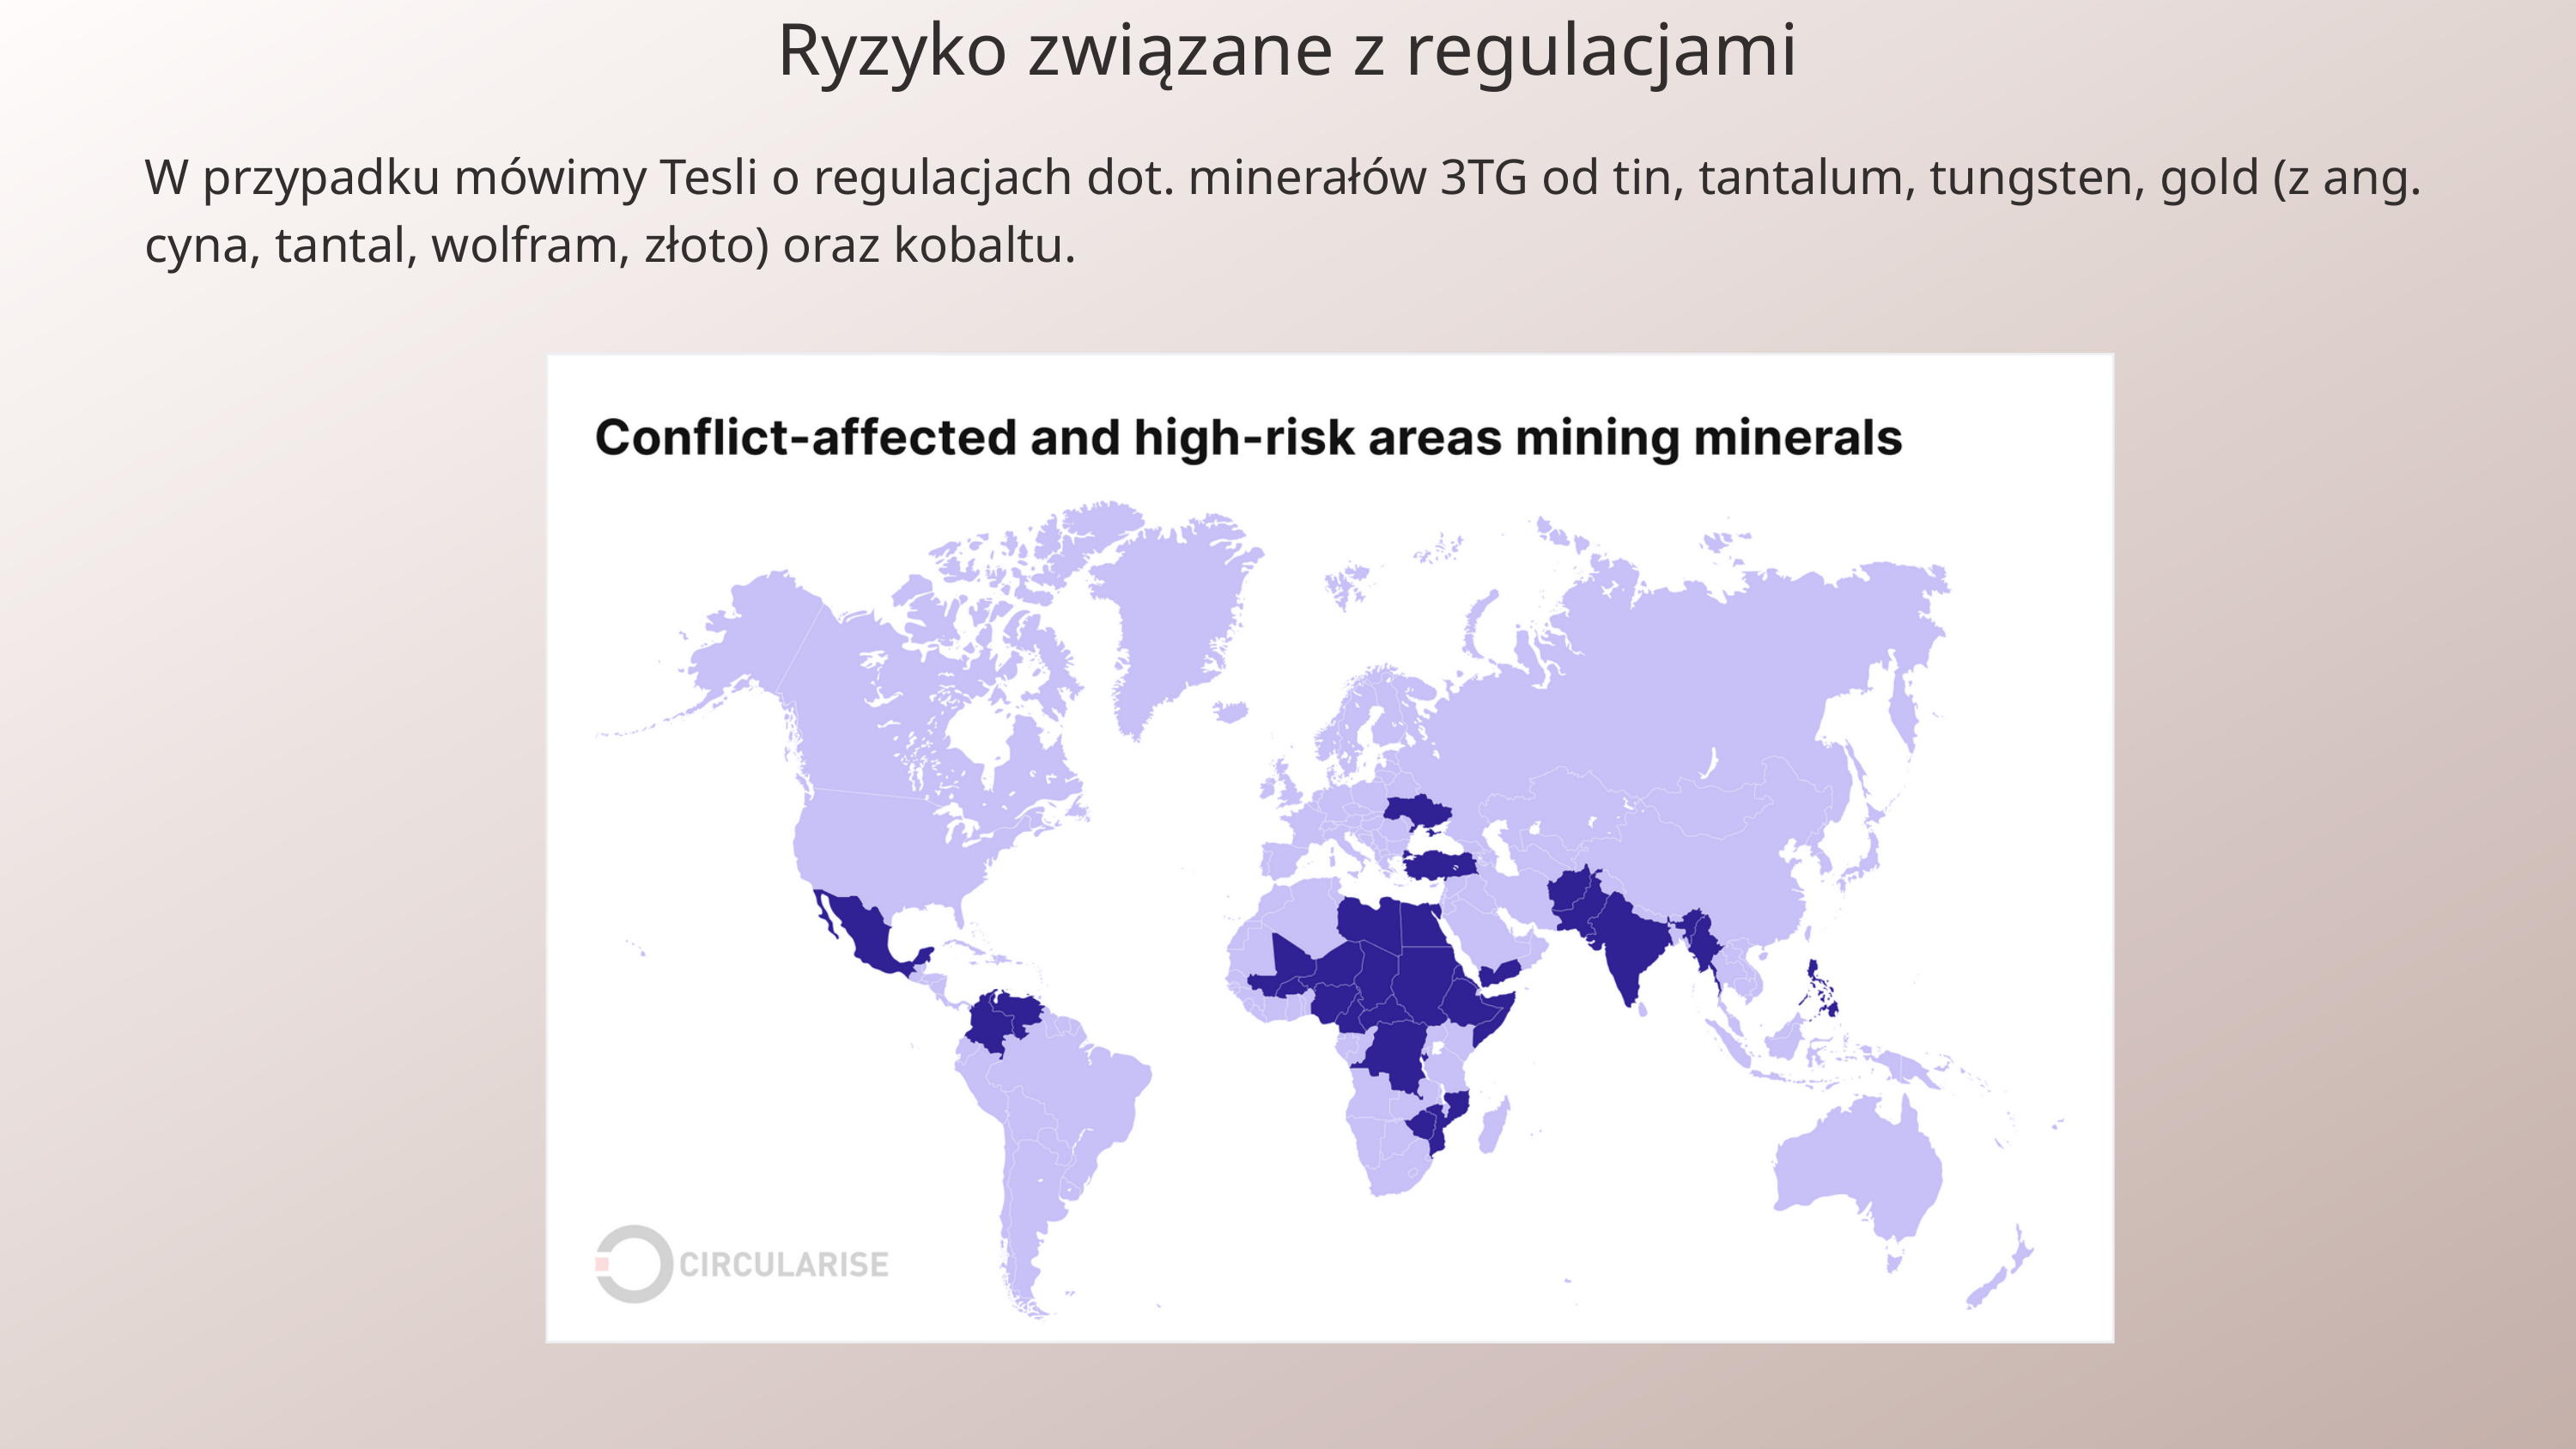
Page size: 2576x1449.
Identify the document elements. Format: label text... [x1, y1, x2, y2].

text_box [0, 0, 2576, 1449]
text_box Ryzyko związane z regulacjami [565, 0, 2011, 90]
text_box [545, 353, 2115, 1343]
text_box W przypadku mówimy Tesli o regulacjach dot. minerałów 3TG od tin, tantalum, tungsten, gold (z ang. cyna, tantal, wolfram, złoto) oraz kobaltu. [144, 136, 2516, 272]
